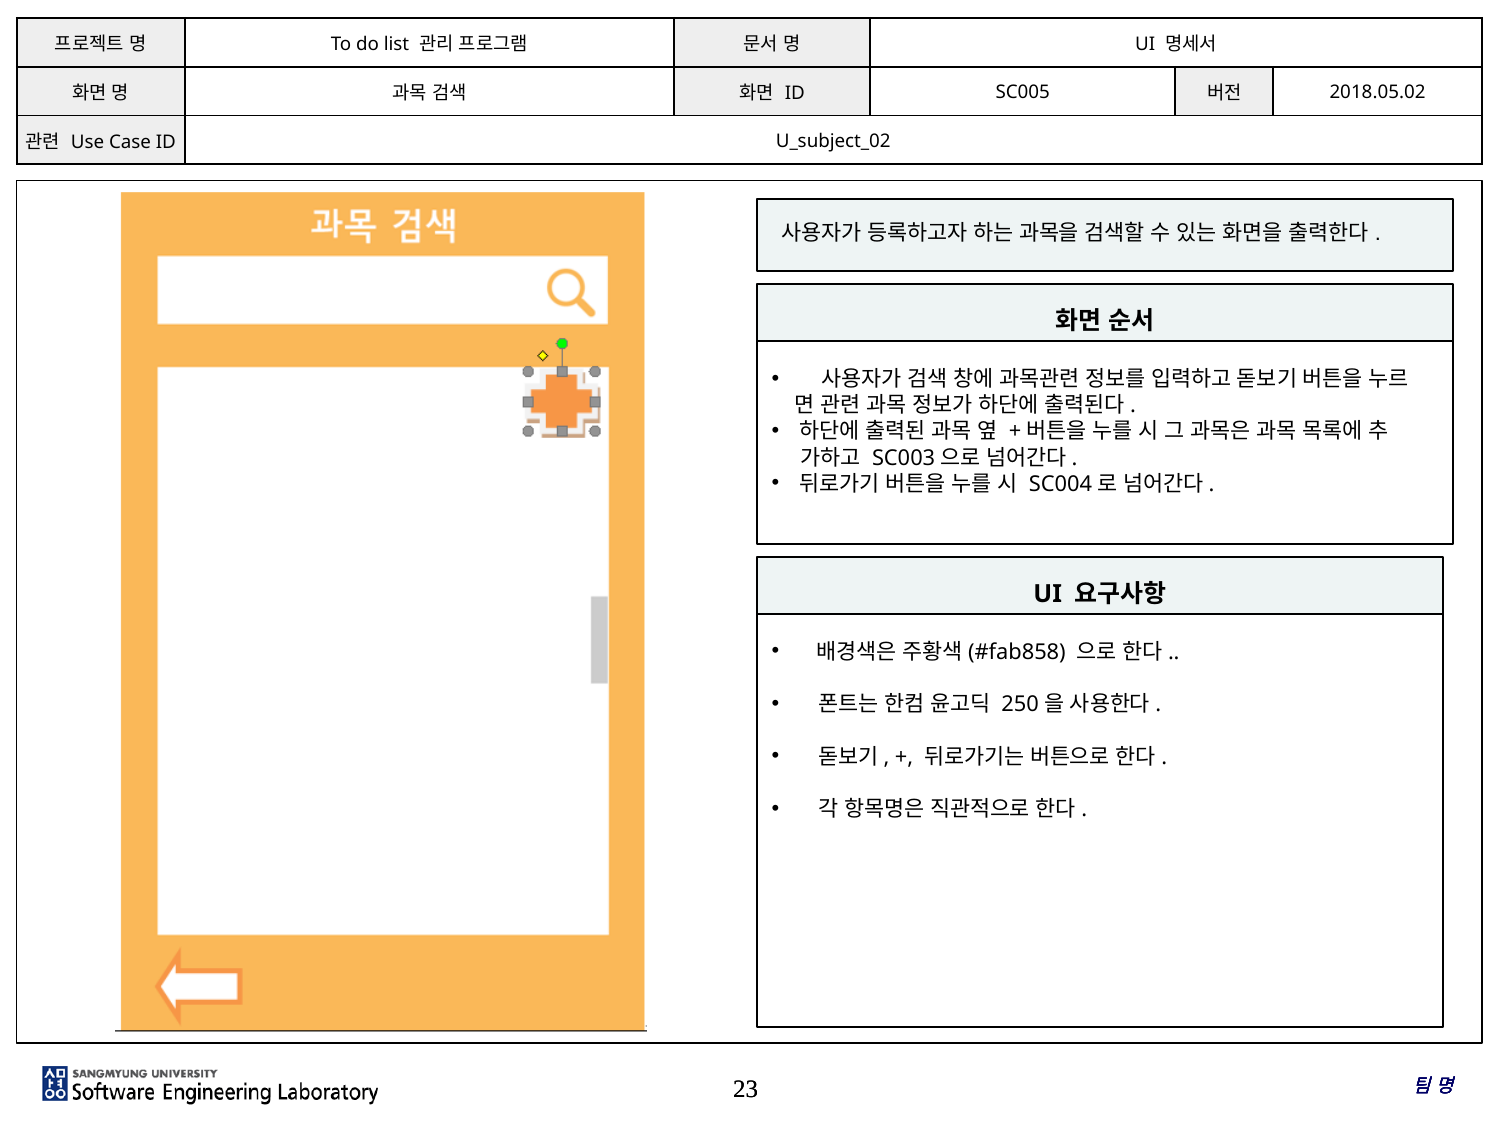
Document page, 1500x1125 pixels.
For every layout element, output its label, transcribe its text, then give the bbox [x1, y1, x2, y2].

picture [115, 191, 647, 1034]
table_cell 관련 Use Case ID [18, 116, 184, 163]
table_cell 과목 검색 [186, 68, 673, 115]
table_cell SC005 [871, 68, 1174, 115]
table_header To do list 관리 프로그램 [186, 19, 673, 66]
table_cell U_subject_02 [186, 116, 1481, 163]
text_box 팀 명 [994, 1060, 1454, 1110]
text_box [756, 283, 1454, 544]
table_header 문서 명 [675, 19, 869, 66]
picture [42, 1066, 382, 1106]
table_cell 버전 [1176, 68, 1272, 115]
table_header UI 명세서 [871, 19, 1481, 66]
table_cell 화면 명 [18, 68, 184, 115]
table_header 프로젝트 명 [18, 19, 184, 66]
table_cell 2018.05.02 [1274, 68, 1481, 115]
text_box 사용자가 등록하고자 하는 과목을 검색할 수 있는 화면을 출력한다. [756, 198, 1454, 271]
table_cell 화면 ID [675, 68, 869, 115]
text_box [756, 556, 1444, 1028]
